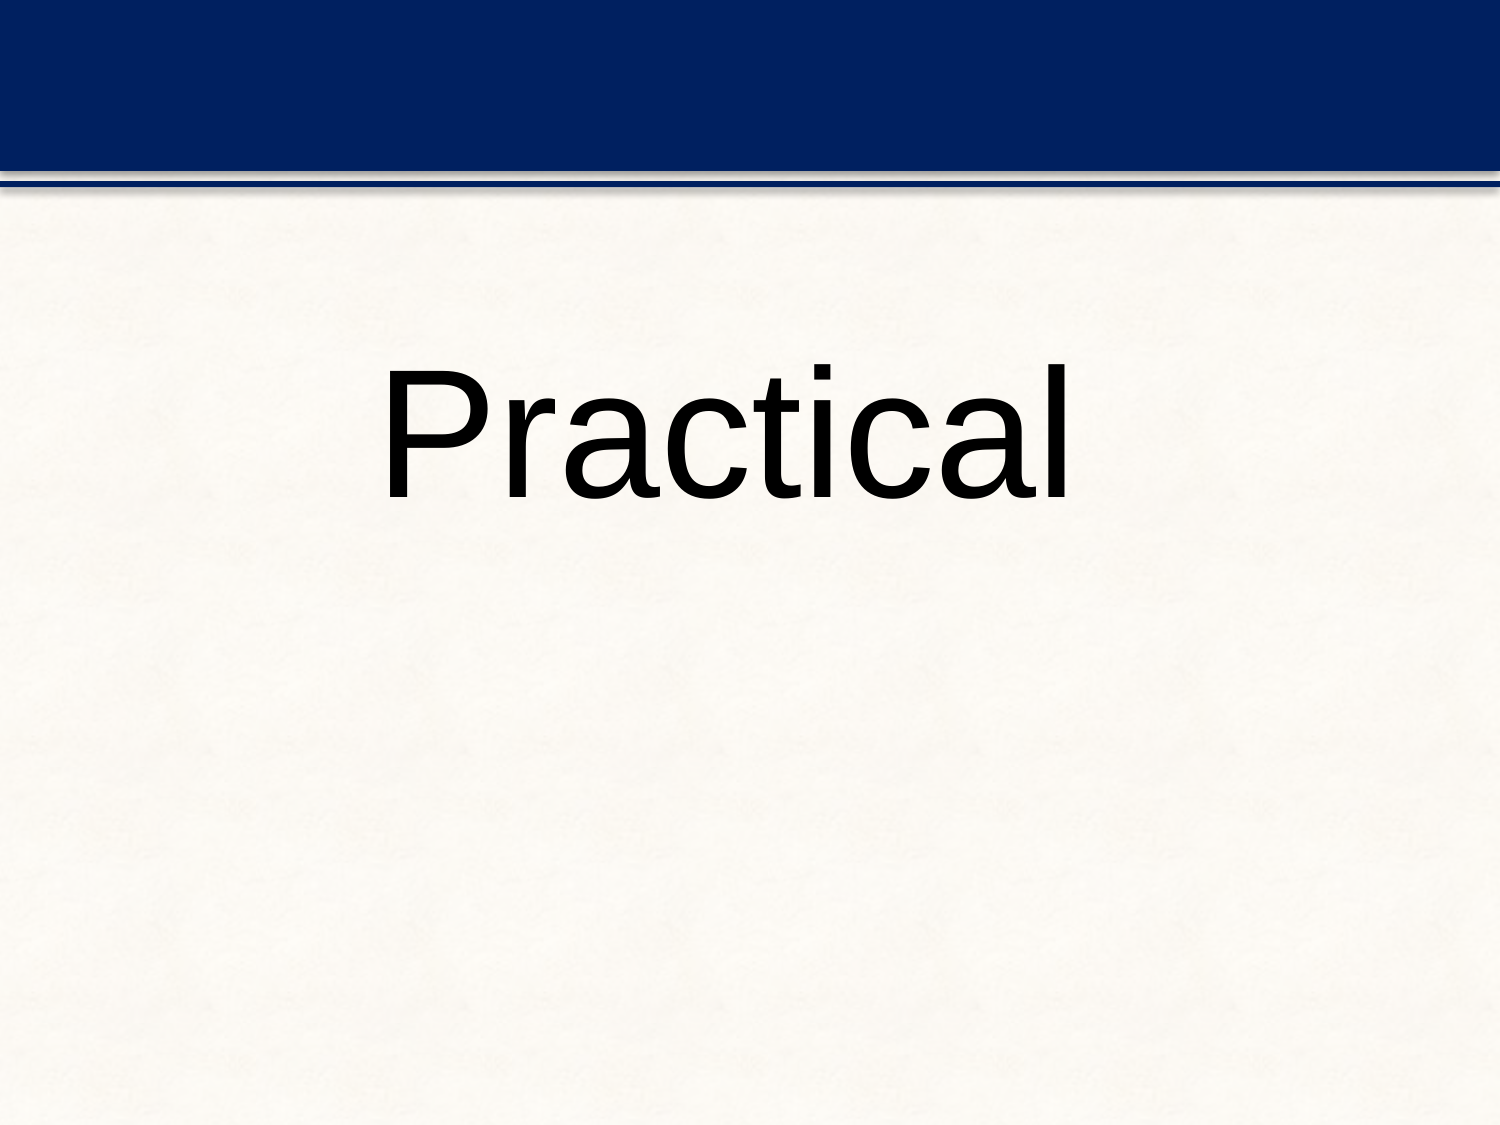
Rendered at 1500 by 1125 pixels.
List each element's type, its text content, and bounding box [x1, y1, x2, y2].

list Practical [77, 196, 1428, 1114]
